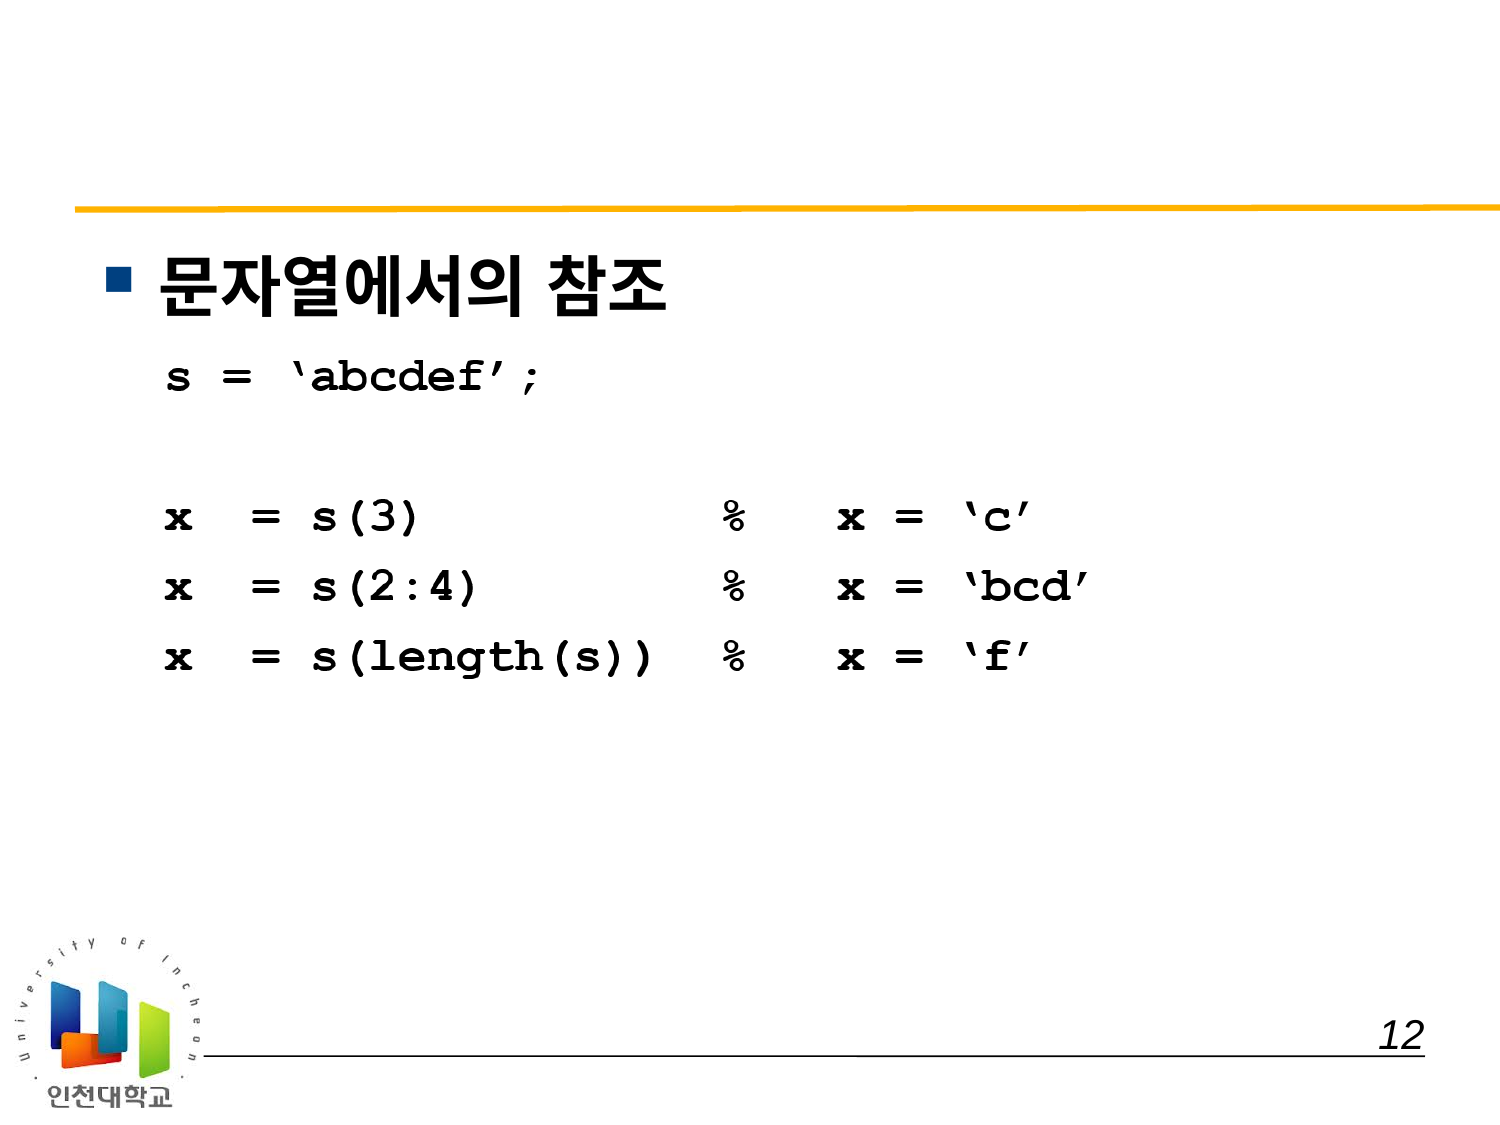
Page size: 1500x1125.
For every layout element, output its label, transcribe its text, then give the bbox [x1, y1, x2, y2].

picture [14, 937, 200, 1108]
slide_number 12 [1112, 999, 1440, 1057]
list 문자열에서의 참조 [87, 237, 1457, 919]
picture [149, 349, 1126, 714]
